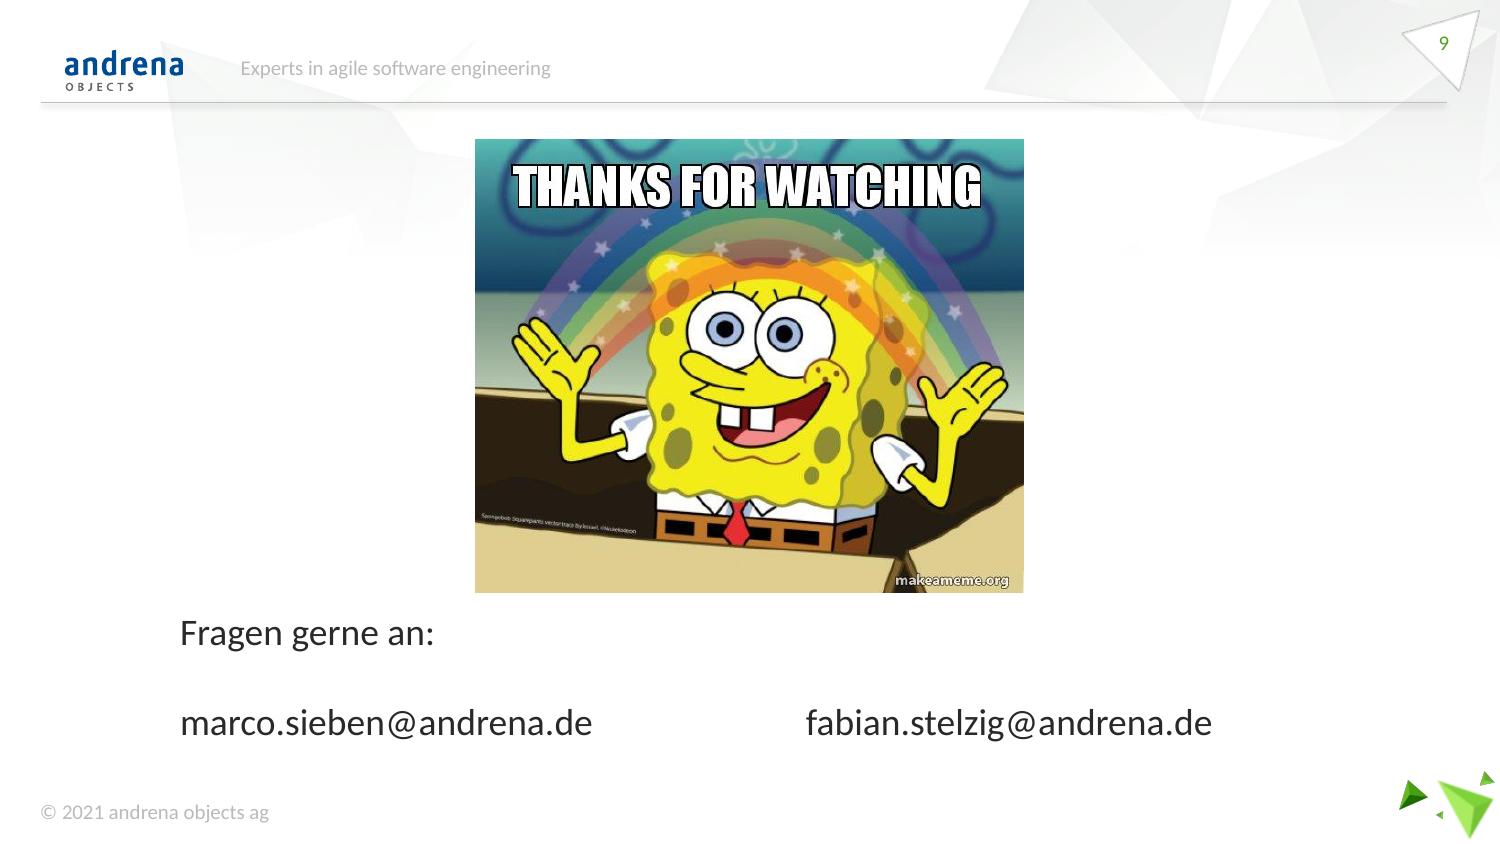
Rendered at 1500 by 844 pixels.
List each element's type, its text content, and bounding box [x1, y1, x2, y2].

text_box Fragen gerne an: marco.sieben@andrena.de fabian.stelzig@andrena.de [165, 600, 1336, 750]
picture [0, 0, 1500, 593]
slide_number 9 [1414, 29, 1473, 56]
picture [1399, 771, 1495, 841]
footer Experts in agile software engineering [225, 45, 701, 89]
